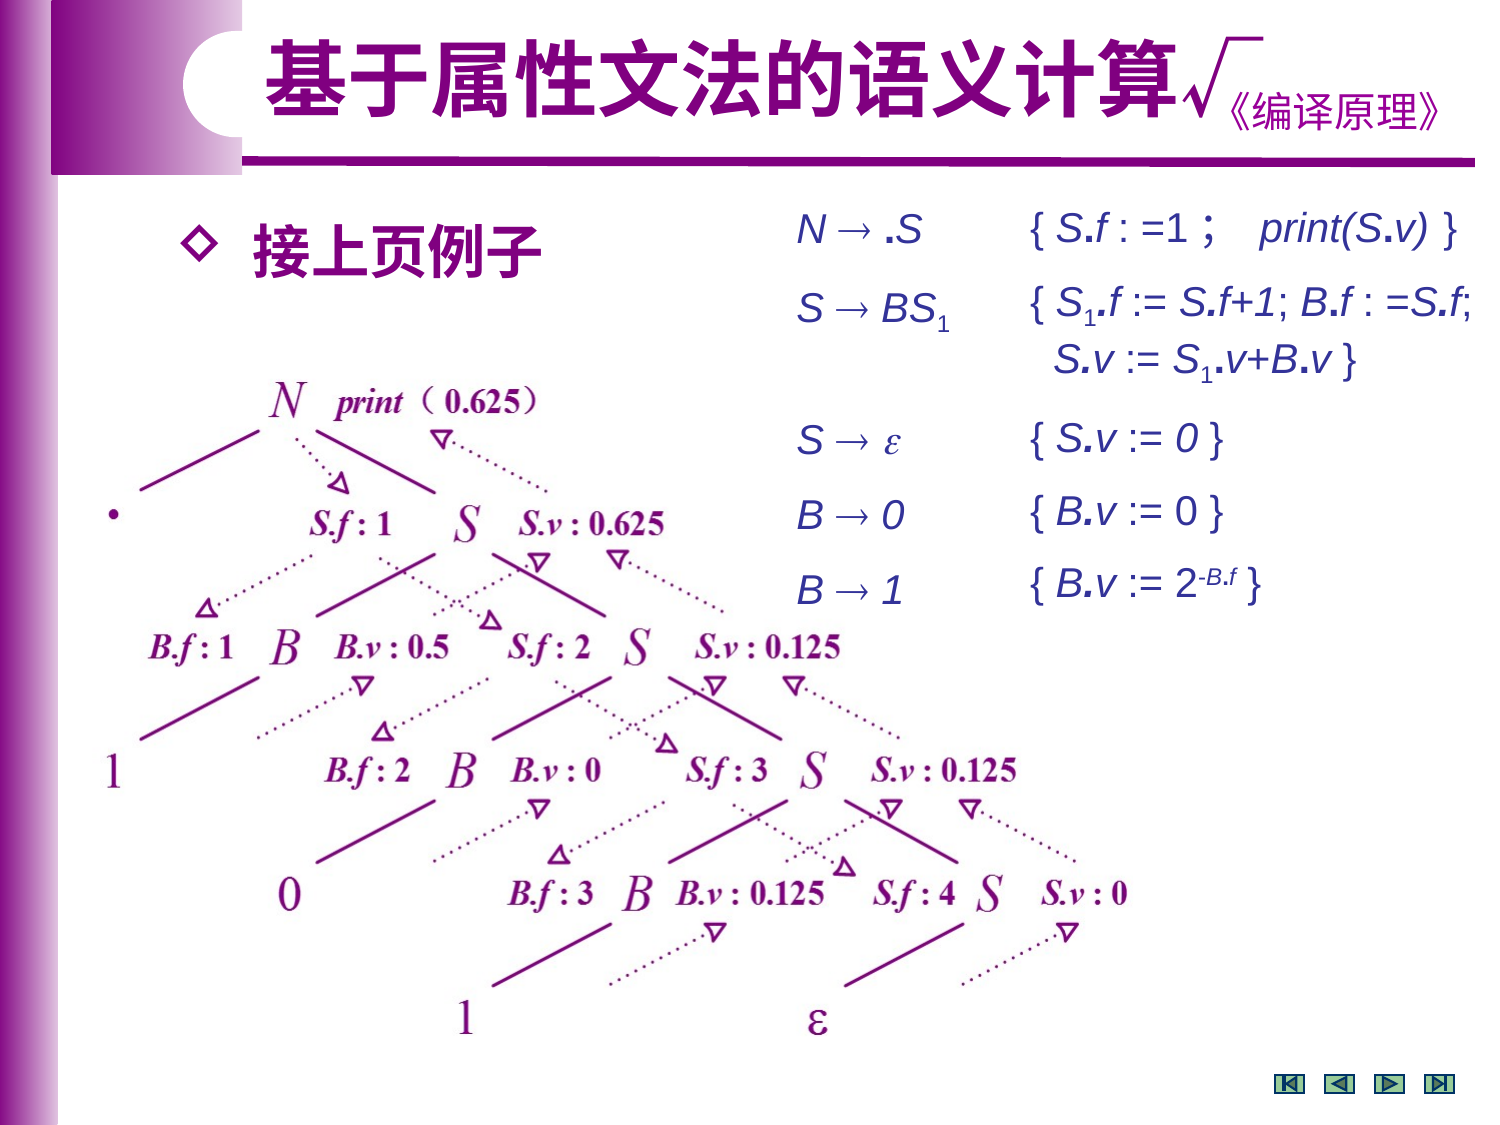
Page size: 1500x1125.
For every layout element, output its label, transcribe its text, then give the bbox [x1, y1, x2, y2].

text_box 基于属性文法的语义计算√ [249, 31, 1294, 136]
picture [76, 363, 1152, 1053]
text_box [1374, 1074, 1405, 1093]
text_box [1324, 1074, 1355, 1093]
text_box [1424, 1074, 1455, 1093]
text_box 接上页例子 [158, 208, 691, 293]
text_box { S.f : =1； print(S.v) } { S1.f := S.f+1; B.f : =S.f; S.v := S1.v+B.v } { S.v := 0 } { B.v := 0 } { B.v := 2-B.f } [1015, 184, 1495, 614]
text_box [1274, 1074, 1305, 1093]
text_box N  .S S  BS1 S   B  0 B  1 [781, 194, 1007, 362]
